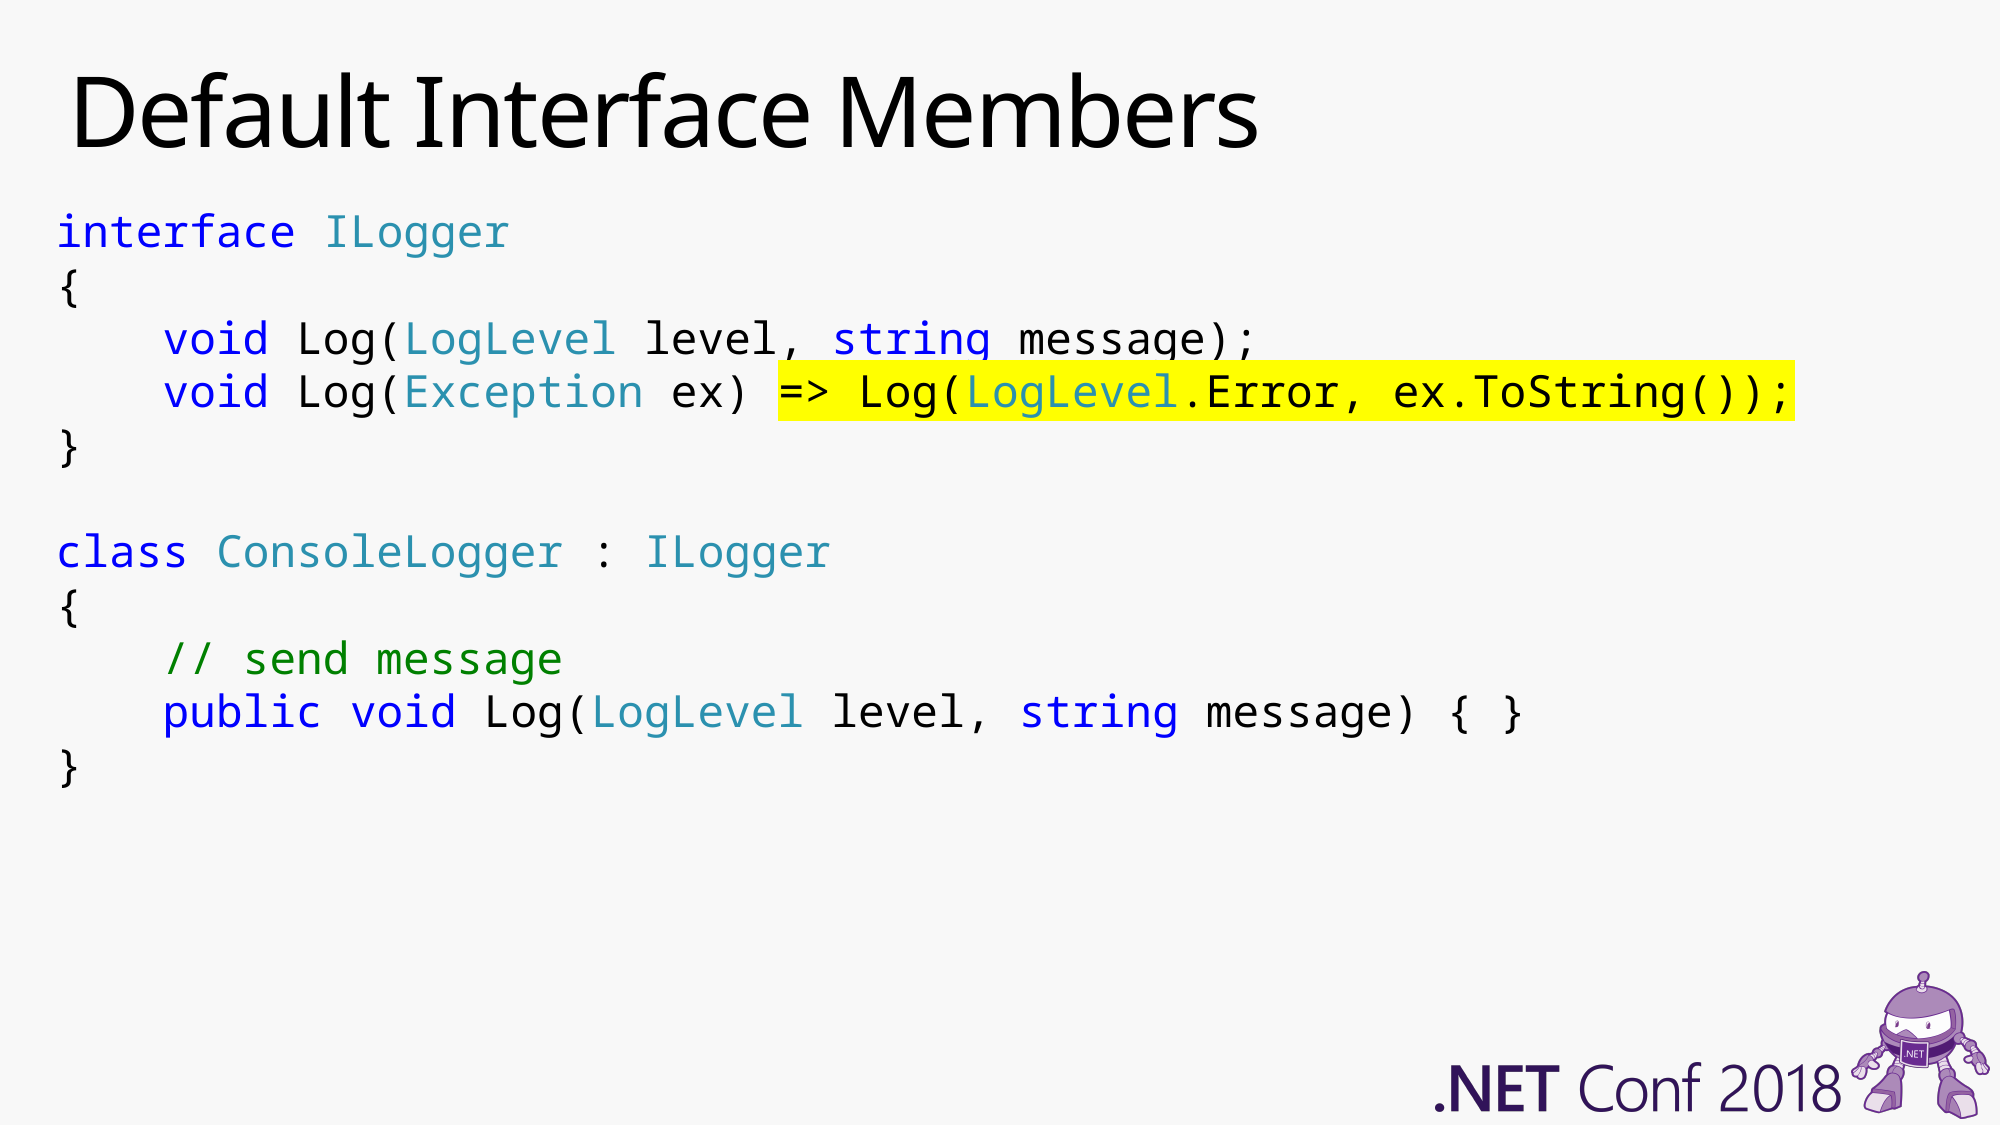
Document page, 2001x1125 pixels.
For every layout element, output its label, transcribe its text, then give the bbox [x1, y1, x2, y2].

title Default Interface Members [44, 47, 1957, 196]
picture [1851, 971, 1990, 1119]
picture [1435, 1062, 1841, 1112]
text_box interface ILogger { void Log(LogLevel level, string message); void Log(Exception ex) => Log(LogLevel.Error, ex.ToString()); } class ConsoleLogger : ILogger { // send message public void Log(LogLevel level, string message) { } } [40, 195, 1960, 541]
